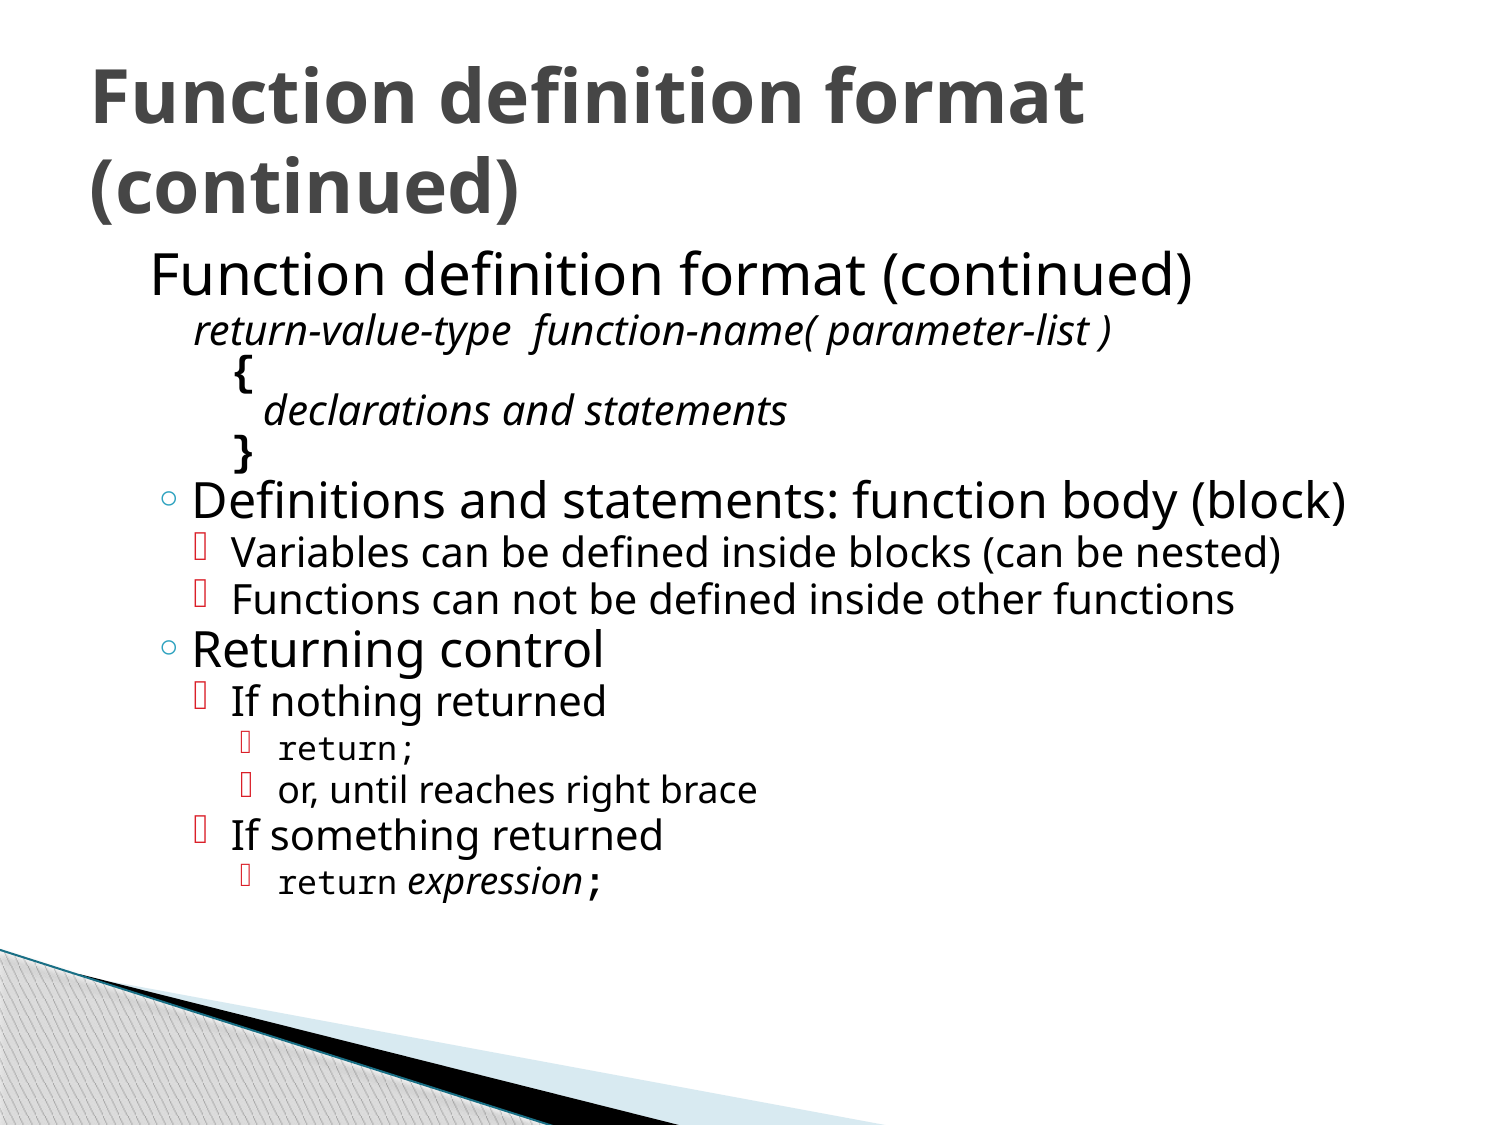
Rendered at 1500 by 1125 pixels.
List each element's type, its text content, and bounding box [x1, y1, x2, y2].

title Function definition format (continued) [75, 45, 1425, 233]
list Function definition format (continued) return-value-type function-name( parameter-list ) { declarations and statements } Definitions and statements: function body (block) Variables can be defined inside blocks (can be nested) Functions can not be defined inside other functions Returning control If nothing returned return; or, until reaches right brace If something returned return expression; [75, 243, 1425, 986]
